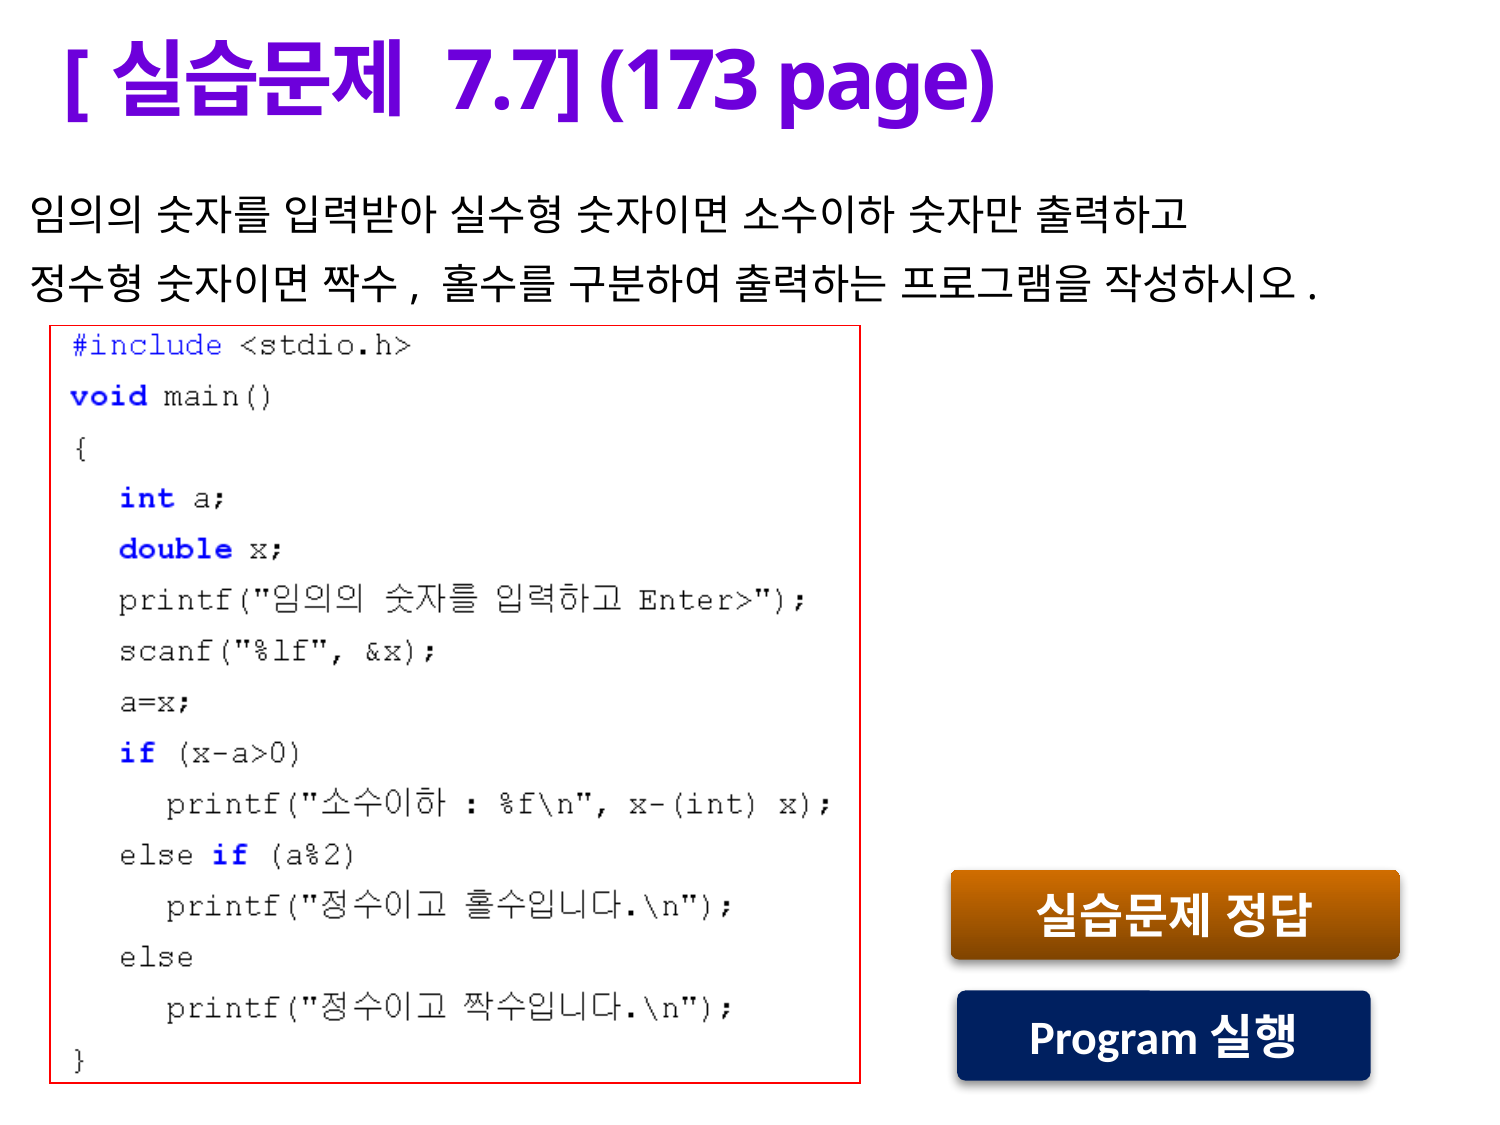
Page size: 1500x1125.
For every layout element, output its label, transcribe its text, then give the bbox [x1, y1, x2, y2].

picture [50, 326, 860, 1083]
text_box 실습문제 정답 [950, 869, 1400, 960]
text_box [0, 0, 1500, 75]
text_box Program실행 [957, 990, 1371, 1081]
list 임의의 숫자를 입력받아 실수형 숫자이면 소수이하 숫자만 출력하고 정수형 숫자이면 짝수, 홀수를 구분하여 출력하는 프로그램을 작성하시오. [29, 179, 1471, 303]
title [실습문제 7.7] (173 page) [62, 75, 1438, 149]
